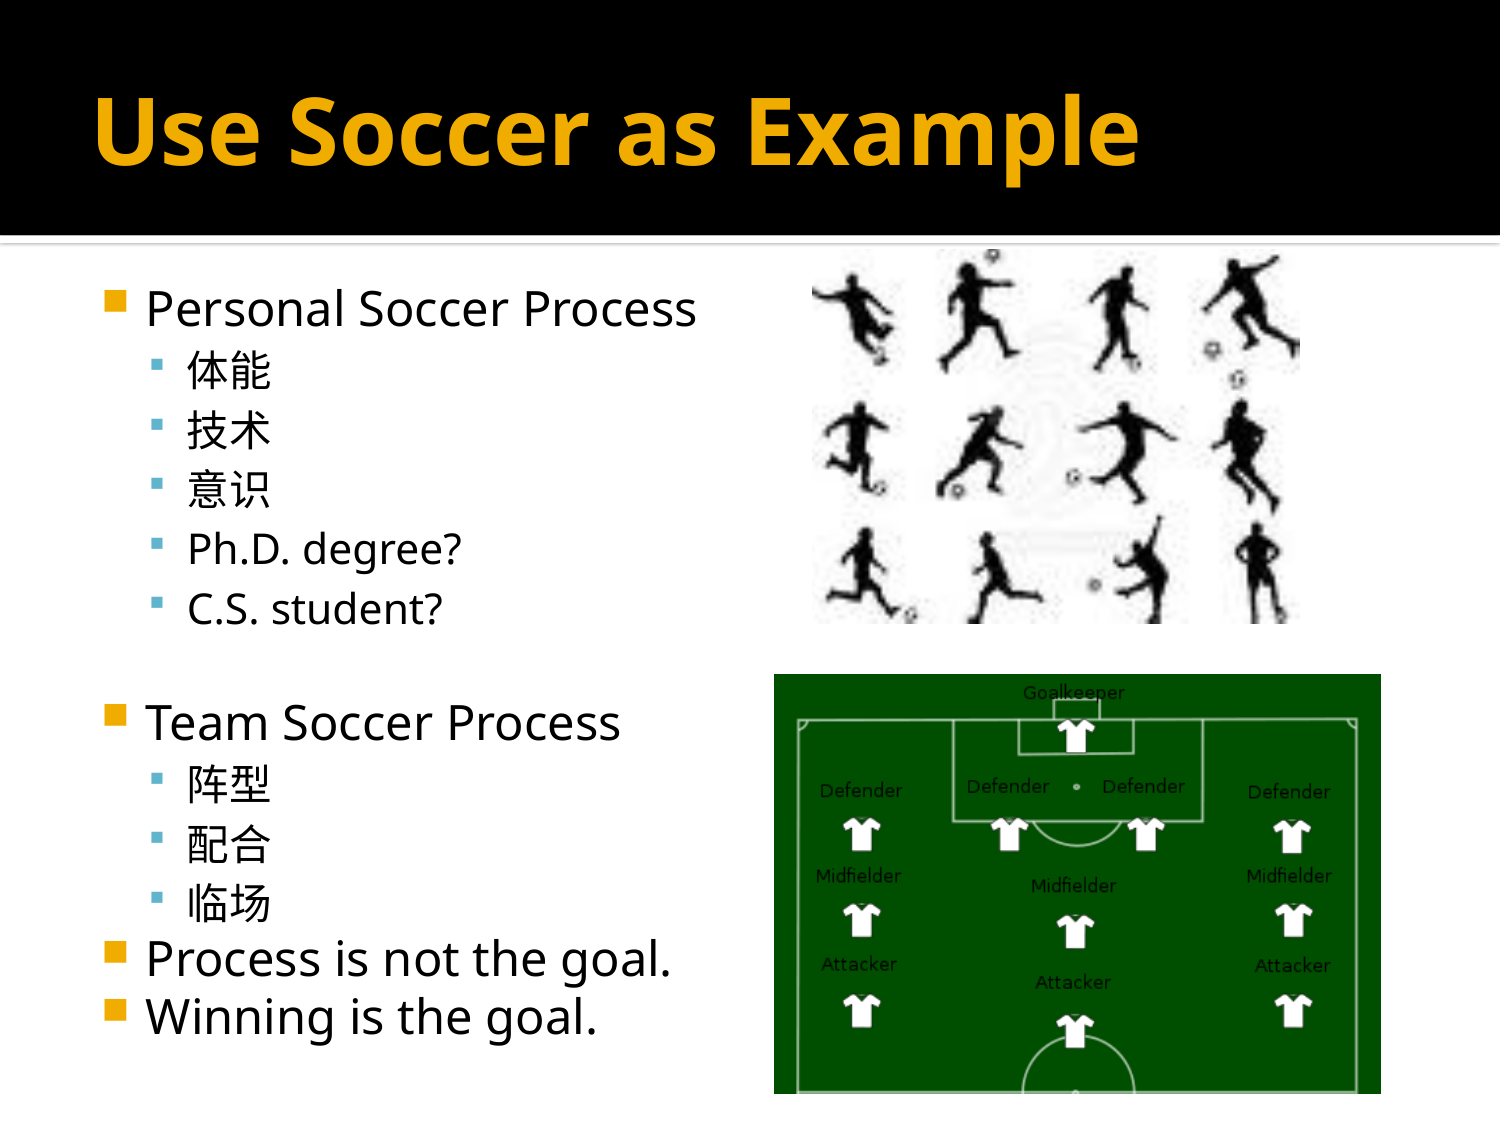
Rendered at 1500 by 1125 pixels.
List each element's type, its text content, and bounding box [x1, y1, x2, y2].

title Use Soccer as Example [75, 25, 1425, 231]
picture [812, 249, 1300, 624]
picture [774, 674, 1381, 1094]
list Personal Soccer Process 体能 技术 意识 Ph.D. degree? C.S. student? Team Soccer Process 阵型 配合 临场 Process is not the goal. Winning is the goal. [75, 262, 750, 1063]
